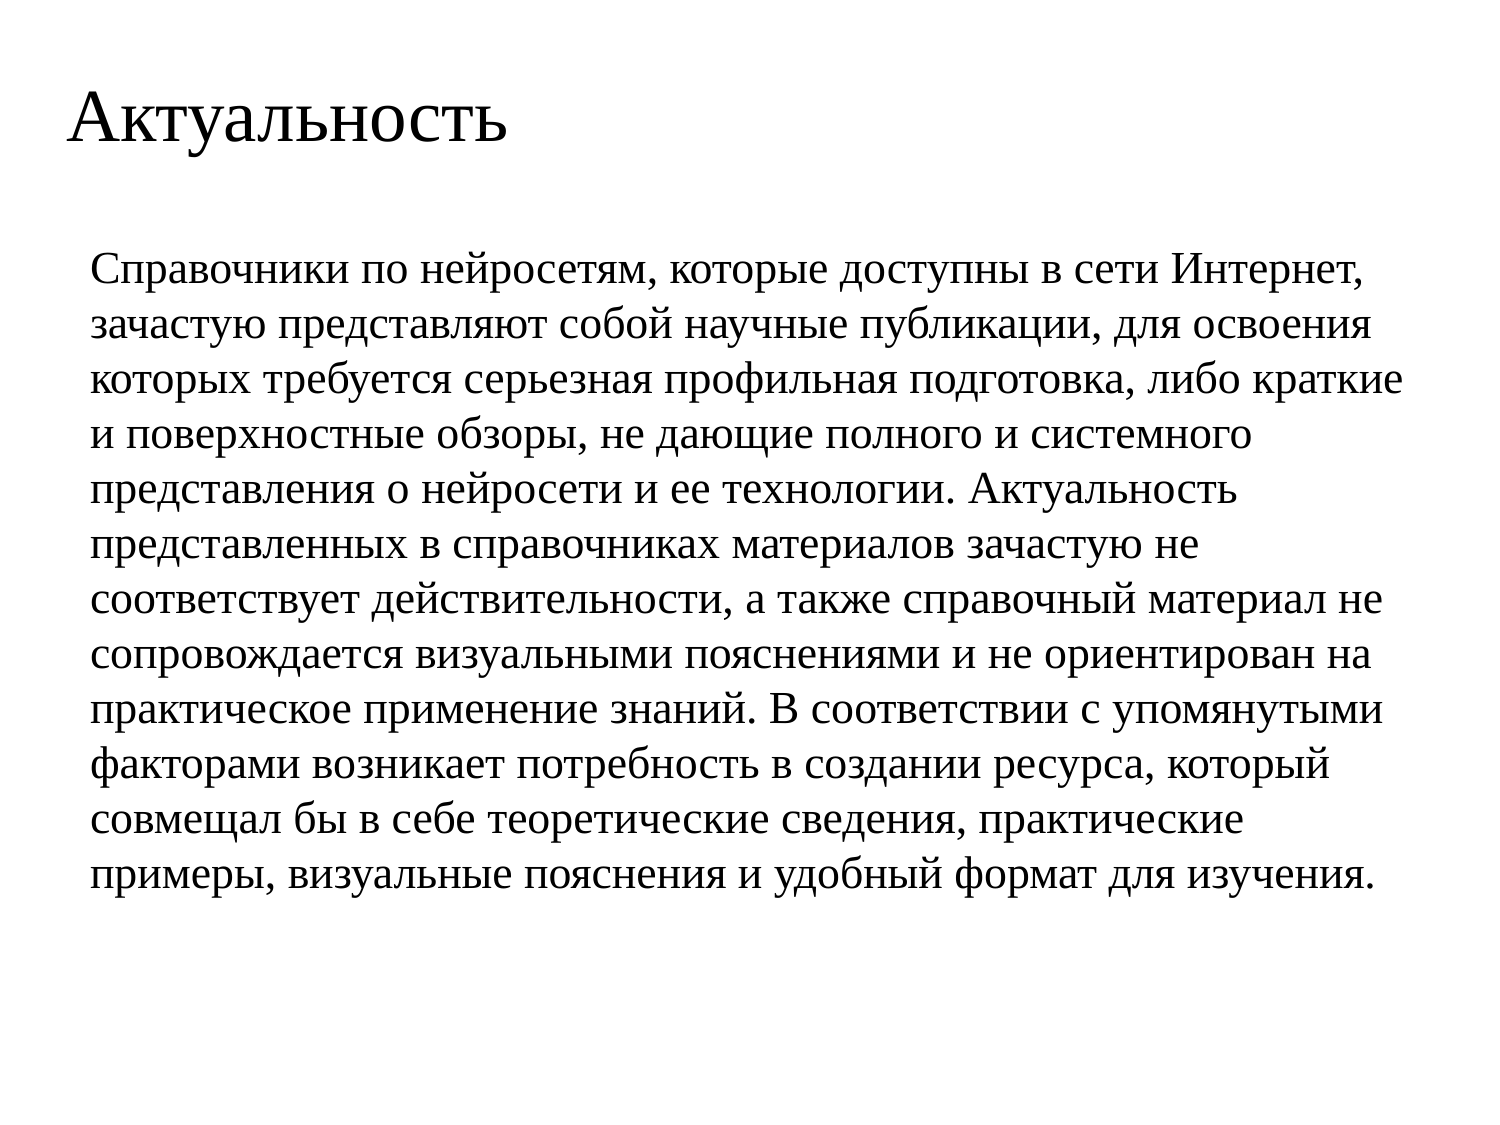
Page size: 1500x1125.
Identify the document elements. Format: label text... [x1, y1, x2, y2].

list Справочники по нейросетям, которые доступны в сети Интернет, зачастую представляют собой научные публикации, для освоения которых требуется серьезная профильная подготовка, либо краткие и поверхностные обзоры, не дающие полного и системного представления о нейросети и ее технологии. Актуальность представленных в справочниках материалов зачастую не соответствует действительности, а также справочный материал не сопровождается визуальными пояснениями и не ориентирован на практическое применение знаний. В соответствии с упомянутыми факторами возникает потребность в создании ресурса, который совмещал бы в себе теоретические сведения, практические примеры, визуальные пояснения и удобный формат для изучения. [75, 230, 1425, 1018]
text_box Актуальность [51, 51, 1449, 146]
